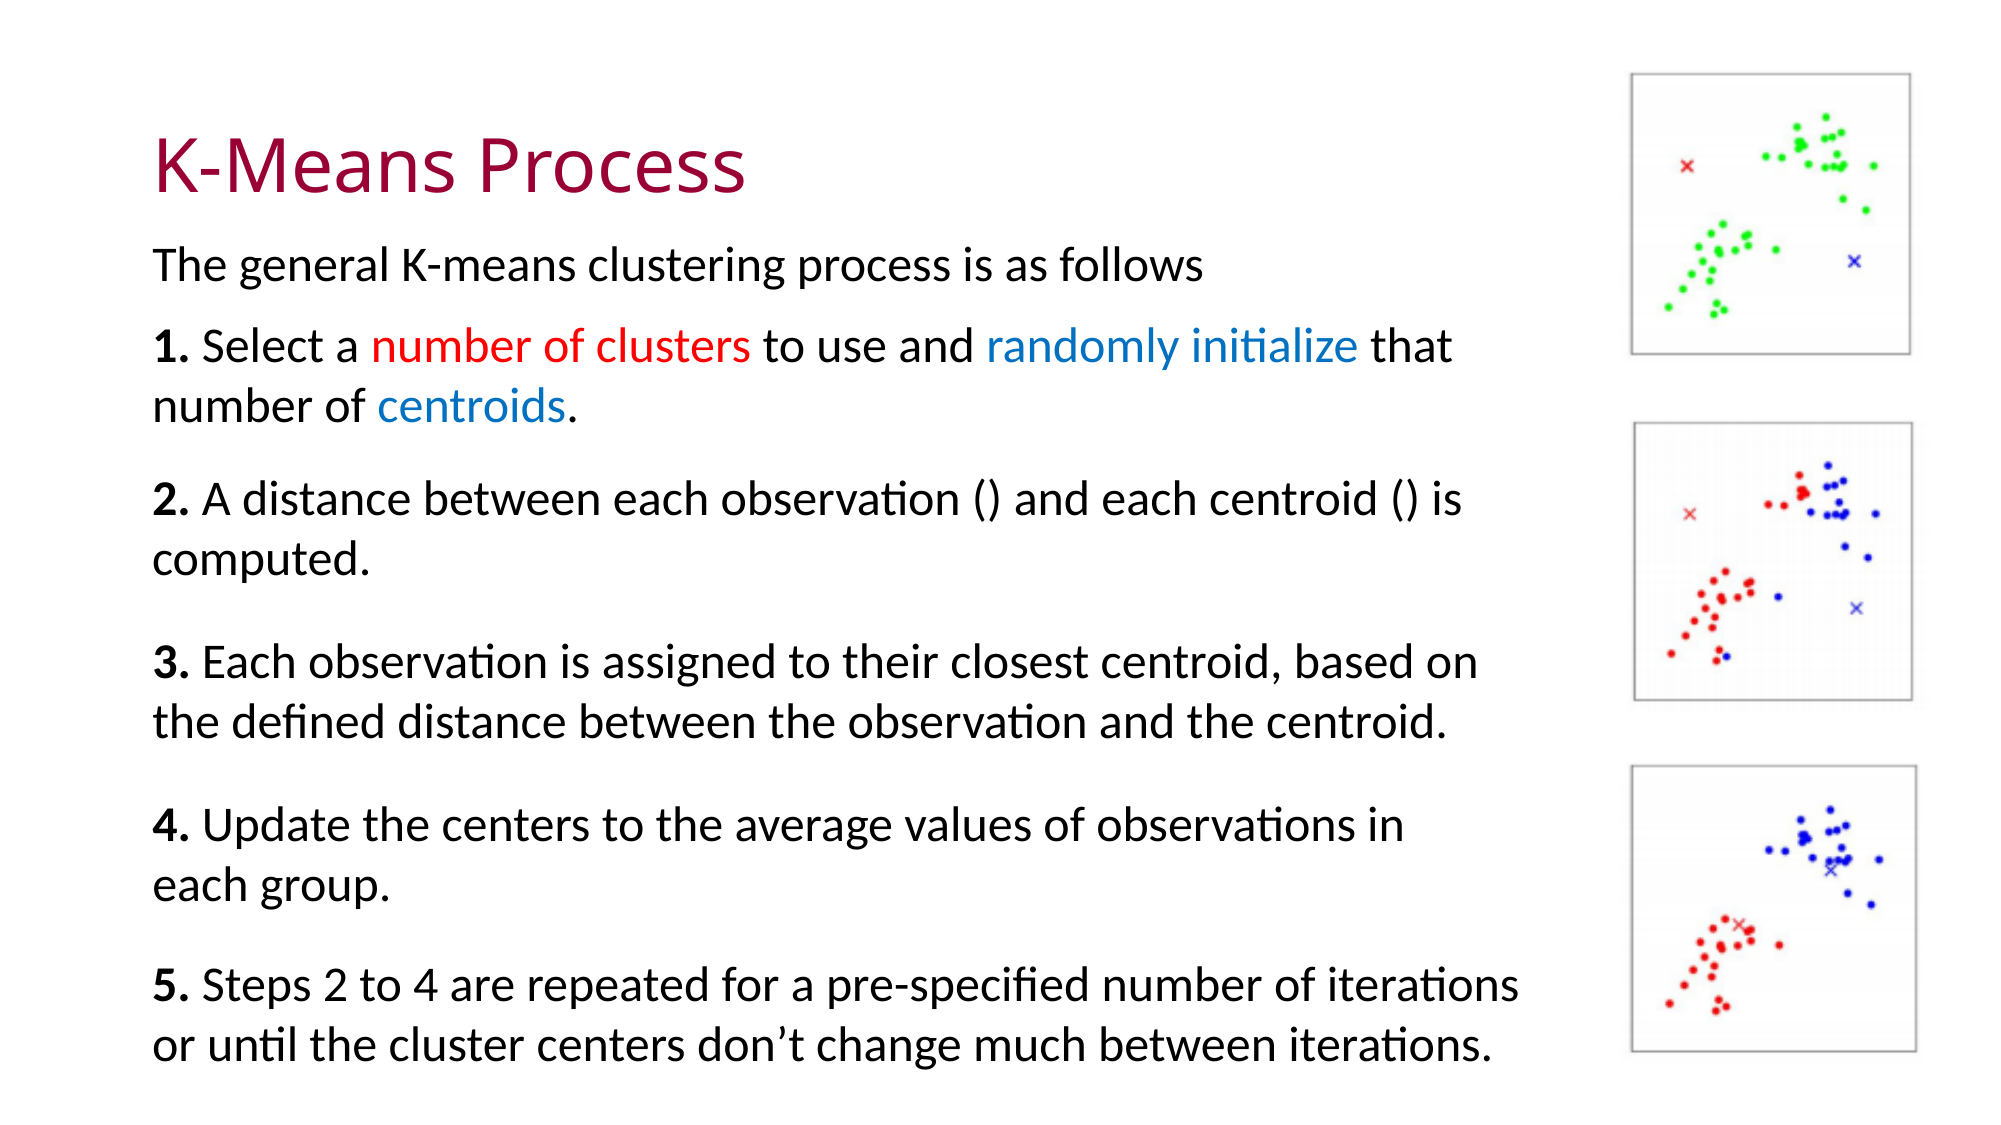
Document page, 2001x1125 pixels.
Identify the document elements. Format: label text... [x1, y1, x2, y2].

text_box The general K-means clustering process is as follows [137, 224, 1328, 299]
text_box 5. Steps 2 to 4 are repeated for a pre-specified number of iterations or until the cluster centers don’t change much between iterations. [137, 943, 1554, 1079]
title K-Means Process [137, 59, 1119, 224]
text_box 3. Each observation is assigned to their closest centroid, based on the defined distance between the observation and the centroid. [137, 620, 1509, 756]
text_box 4. Update the centers to the average values of observations in each group. [137, 784, 1509, 919]
picture [1619, 59, 1924, 364]
text_box 1. Select a number of clusters to use and randomly initialize that number of centroids. [137, 304, 1491, 440]
picture [1619, 757, 1924, 1068]
picture [1627, 408, 1930, 712]
